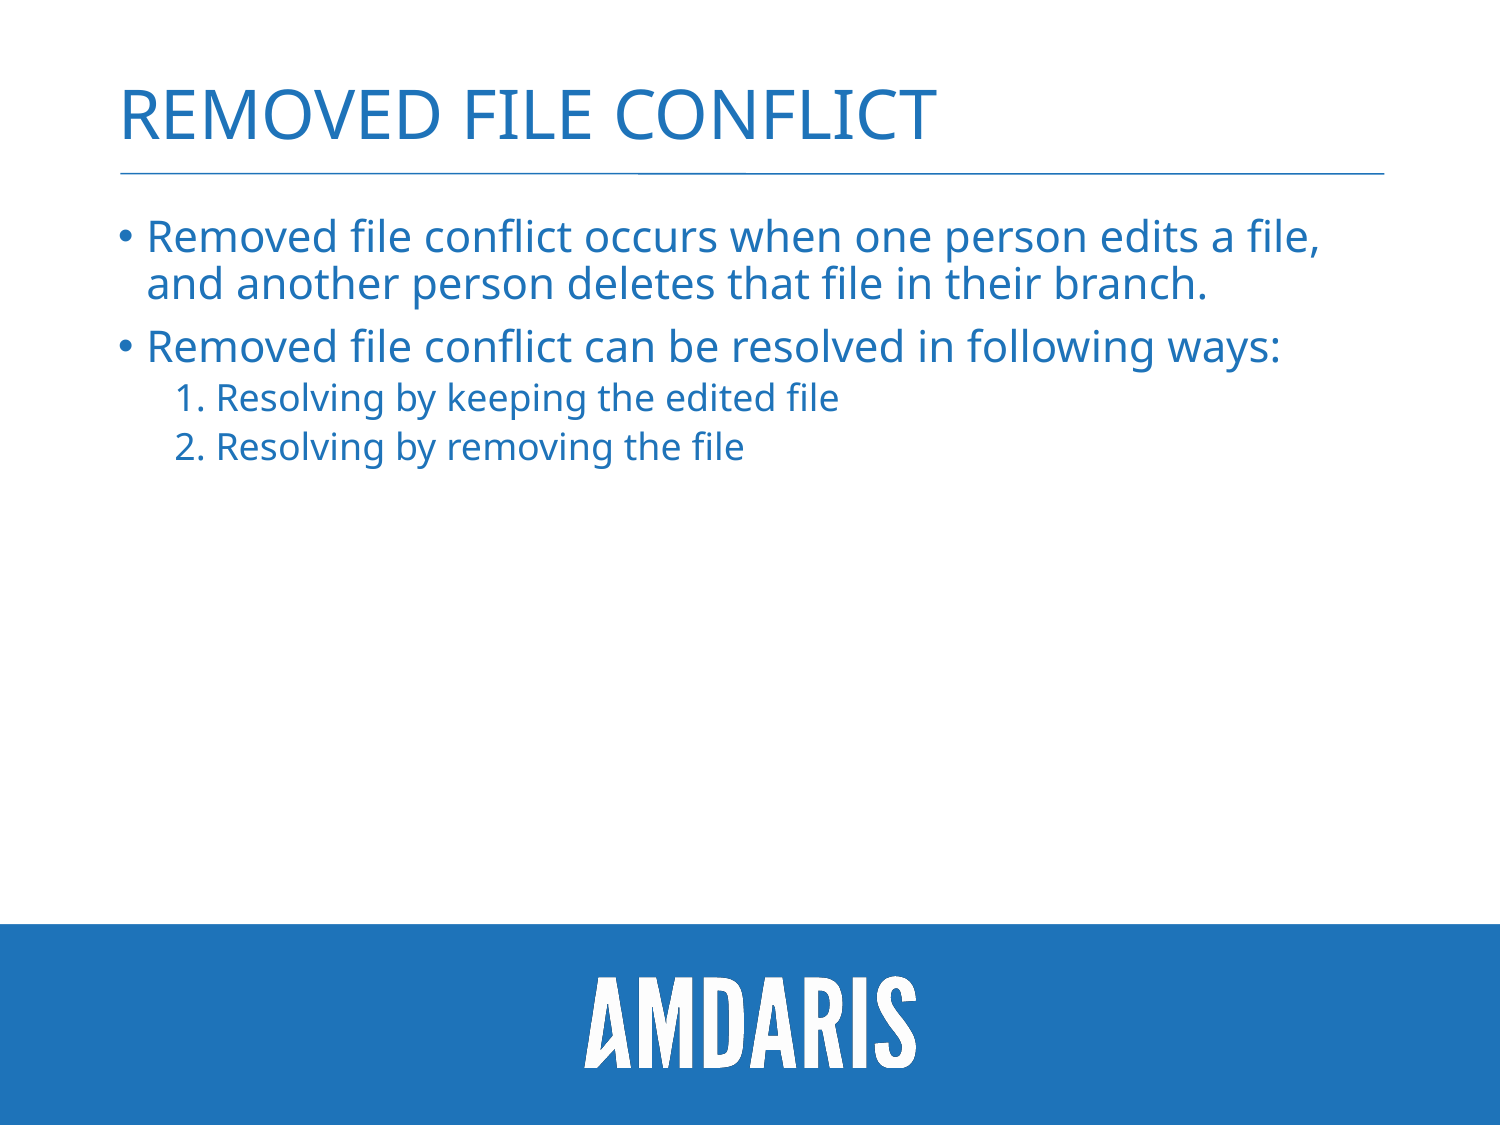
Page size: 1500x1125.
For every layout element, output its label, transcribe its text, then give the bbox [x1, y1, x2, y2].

list Removed file conflict occurs when one person edits a file, and another person deletes that file in their branch. Removed file conflict can be resolved in following ways: 1. Resolving by keeping the edited file 2. Resolving by removing the file [103, 206, 1397, 887]
picture [584, 976, 916, 1068]
title REMOVED FILE CONFLICT [103, 59, 1397, 175]
